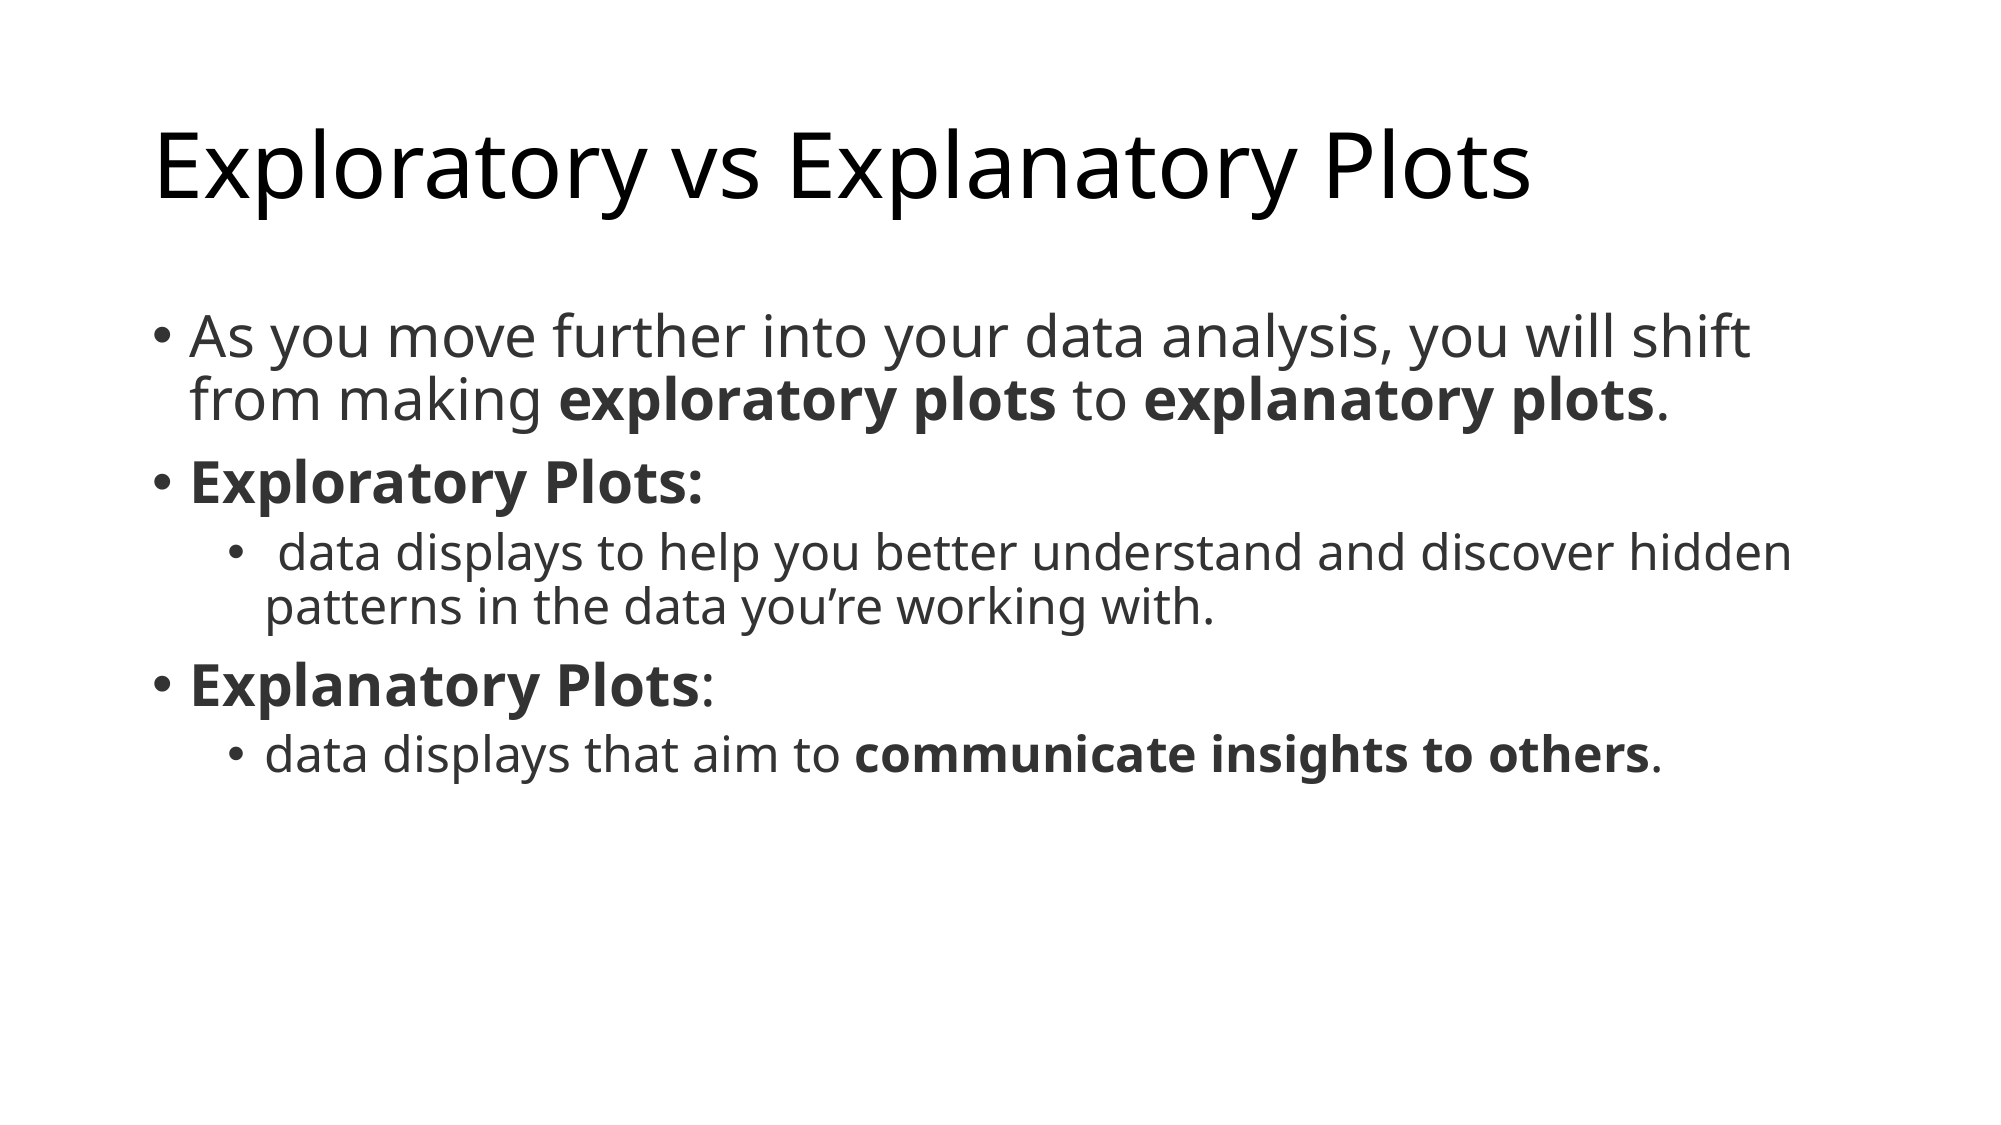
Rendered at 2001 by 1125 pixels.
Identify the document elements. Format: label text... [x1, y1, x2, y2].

title Exploratory vs Explanatory Plots [137, 59, 1863, 278]
list As you move further into your data analysis, you will shift from making exploratory plots to explanatory plots. Exploratory Plots: data displays to help you better understand and discover hidden patterns in the data you’re working with. Explanatory Plots: data displays that aim to communicate insights to others. [137, 299, 1863, 1014]
